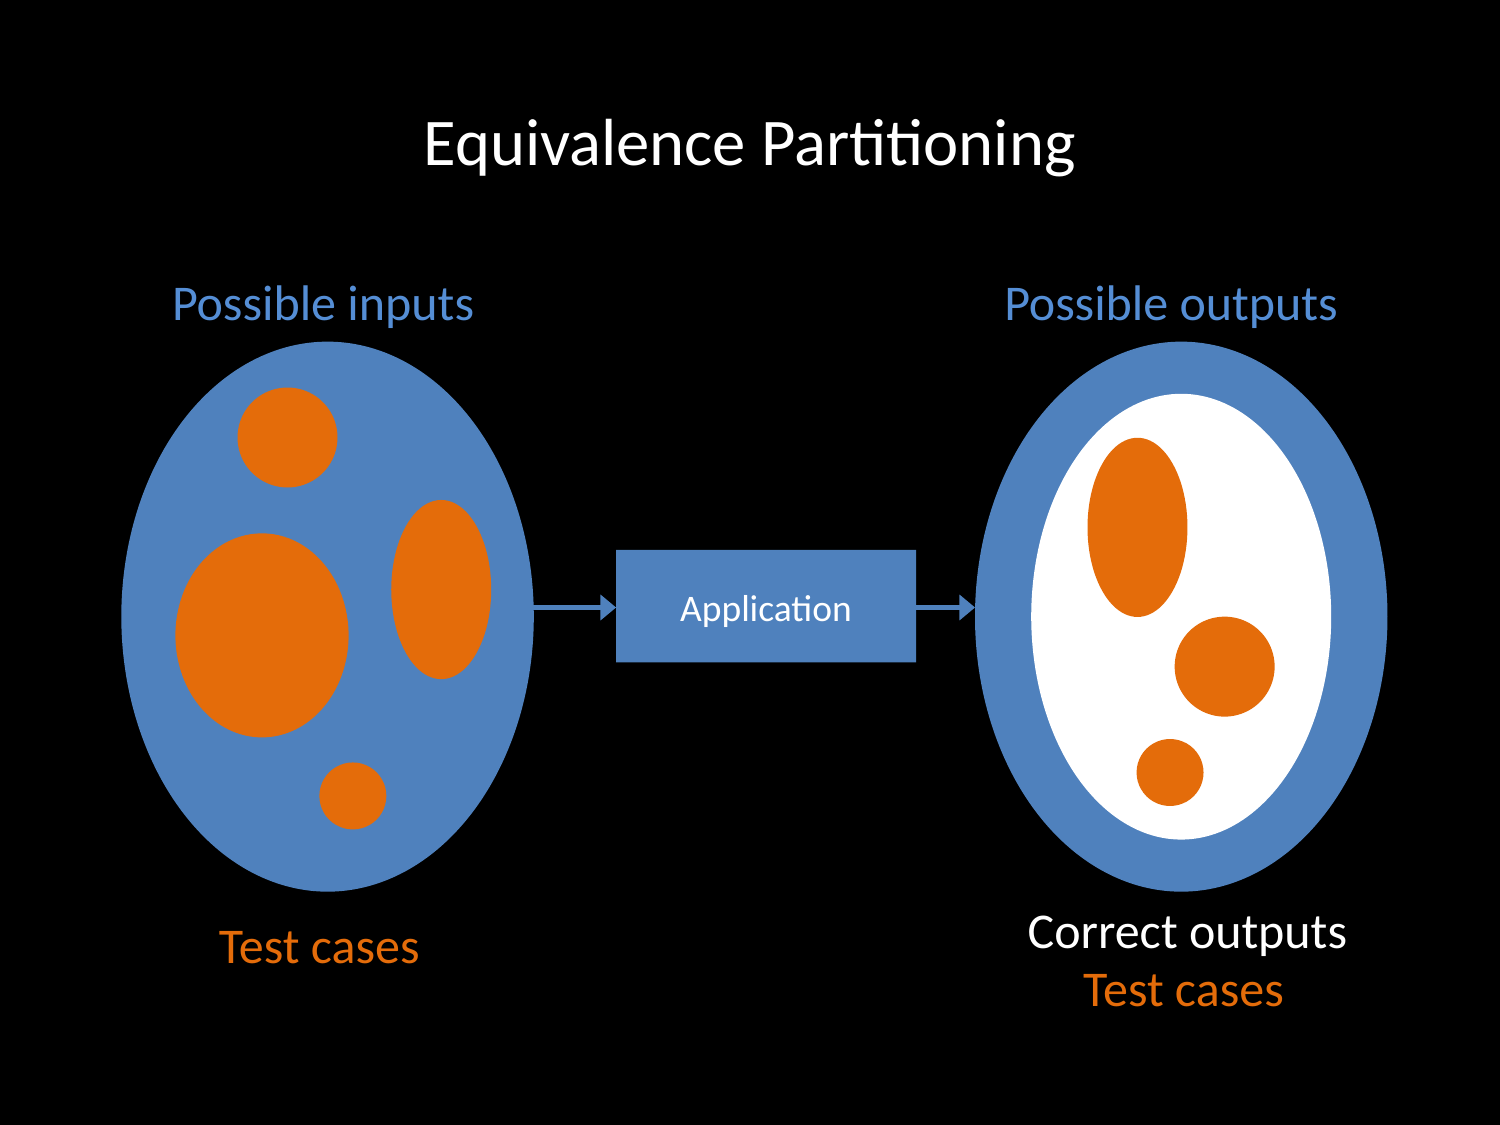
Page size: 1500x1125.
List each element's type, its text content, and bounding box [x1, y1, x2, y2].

text_box Possible inputs [157, 263, 489, 338]
text_box [972, 339, 1390, 891]
text_box [1134, 736, 1206, 809]
text_box Test cases [204, 905, 435, 981]
text_box Correct outputs [1012, 891, 1362, 967]
text_box [317, 760, 389, 832]
text_box [1172, 614, 1277, 719]
text_box [235, 385, 340, 490]
text_box Possible outputs [989, 263, 1353, 338]
text_box [119, 339, 536, 894]
text_box [1085, 435, 1190, 620]
title Equivalence Partitioning [75, 45, 1425, 233]
text_box Application [614, 548, 918, 665]
text_box [1029, 391, 1334, 842]
text_box Test cases [1068, 967, 1299, 1024]
text_box [173, 531, 351, 740]
text_box [389, 497, 494, 682]
